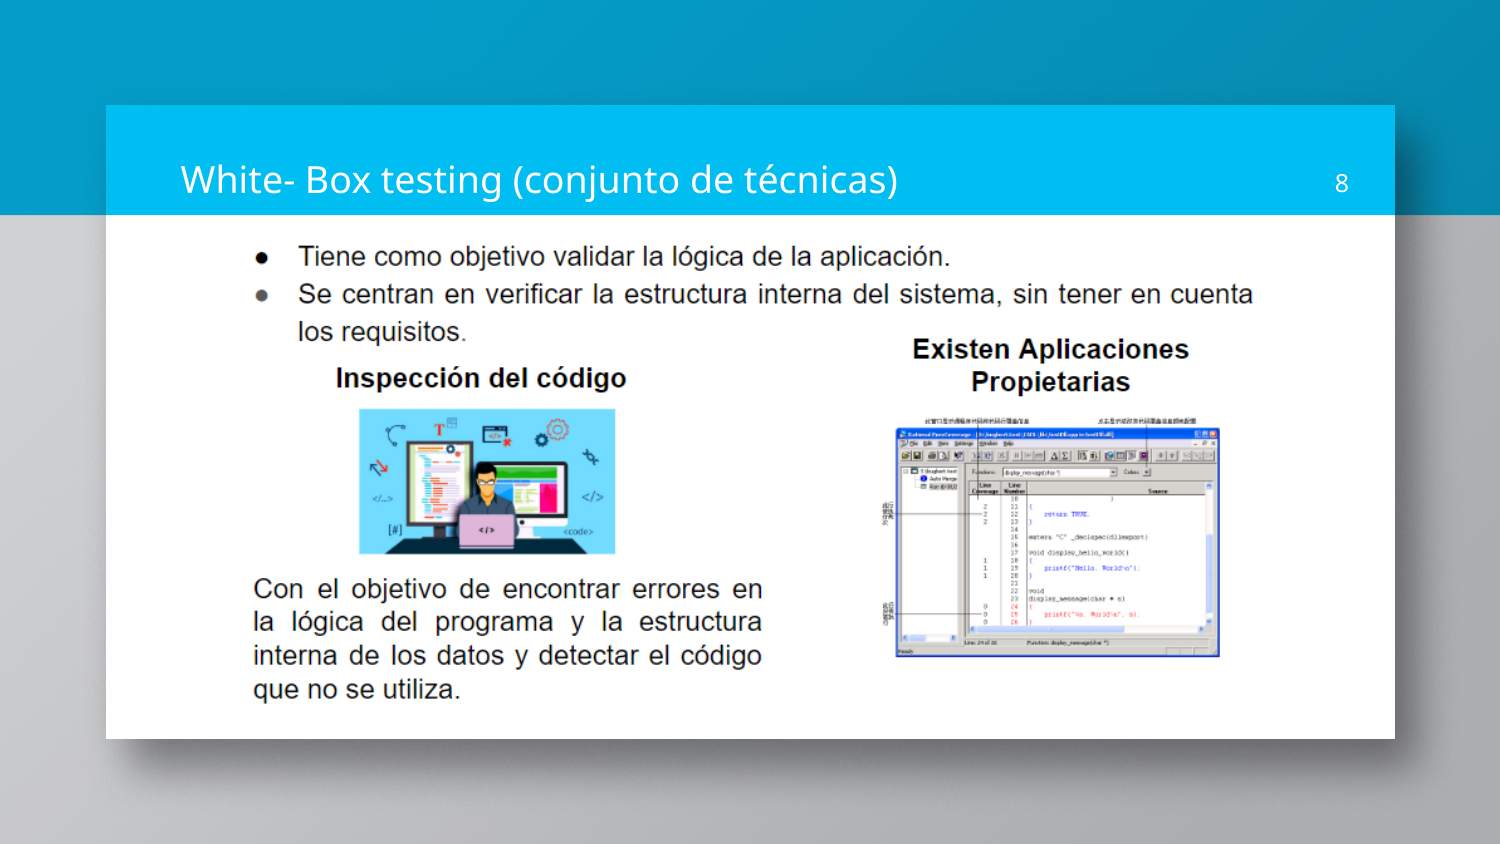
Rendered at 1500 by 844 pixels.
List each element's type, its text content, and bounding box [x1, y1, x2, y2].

slide_number 8 [1273, 106, 1364, 217]
picture [0, 216, 1500, 844]
title White- Box testing (conjunto de técnicas) [165, 106, 1273, 217]
